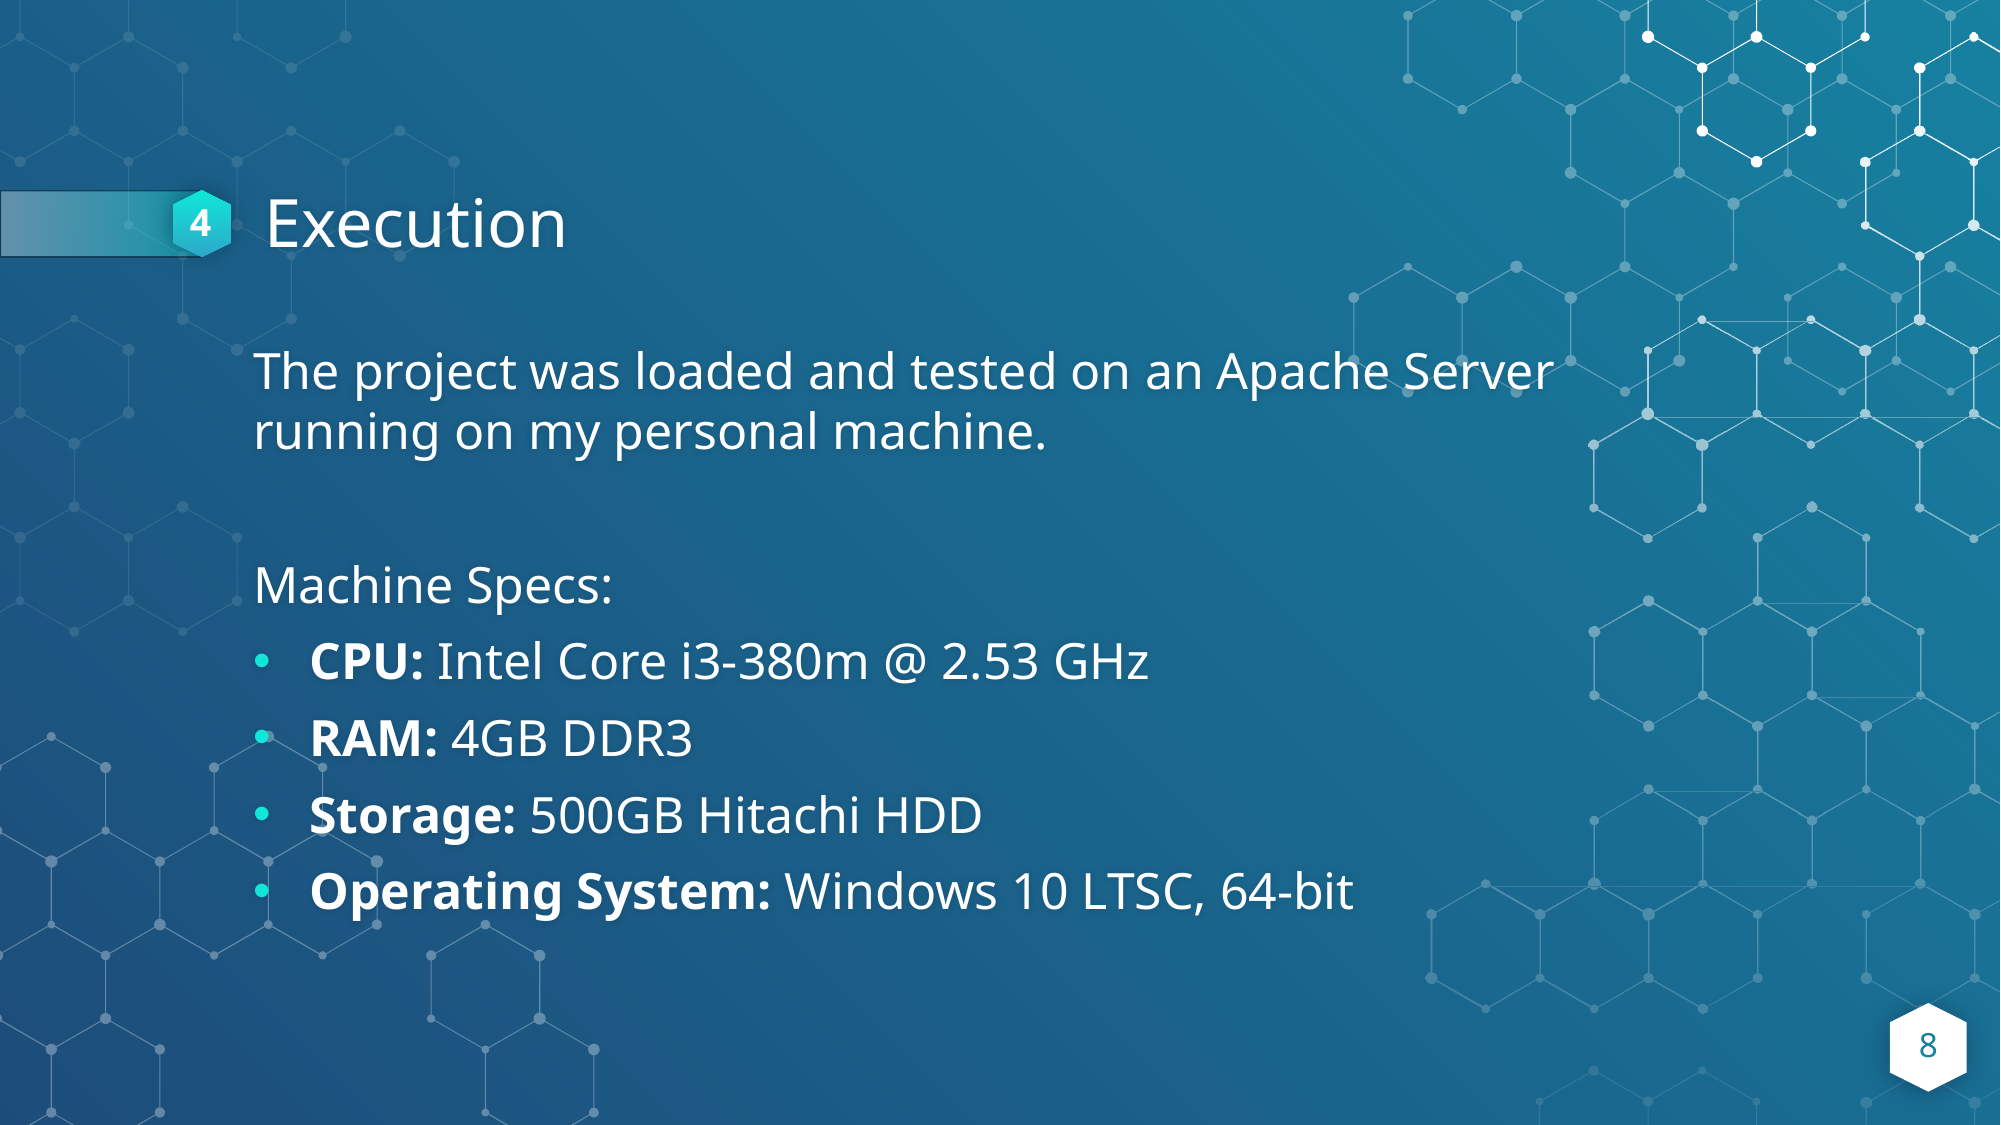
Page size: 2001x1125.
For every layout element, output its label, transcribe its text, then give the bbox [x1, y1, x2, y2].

title Execution [264, 187, 1736, 264]
slide_number 8 [1889, 1002, 1967, 1092]
text_box 4 [155, 185, 246, 263]
text_box The project was loaded and tested on an Apache Server running on my personal machine. Machine Specs: CPU: Intel Core i3-380m @ 2.53 GHz RAM: 4GB DDR3 Storage: 500GB Hitachi HDD Operating System: Windows 10 LTSC, 64-bit [228, 339, 1736, 1003]
